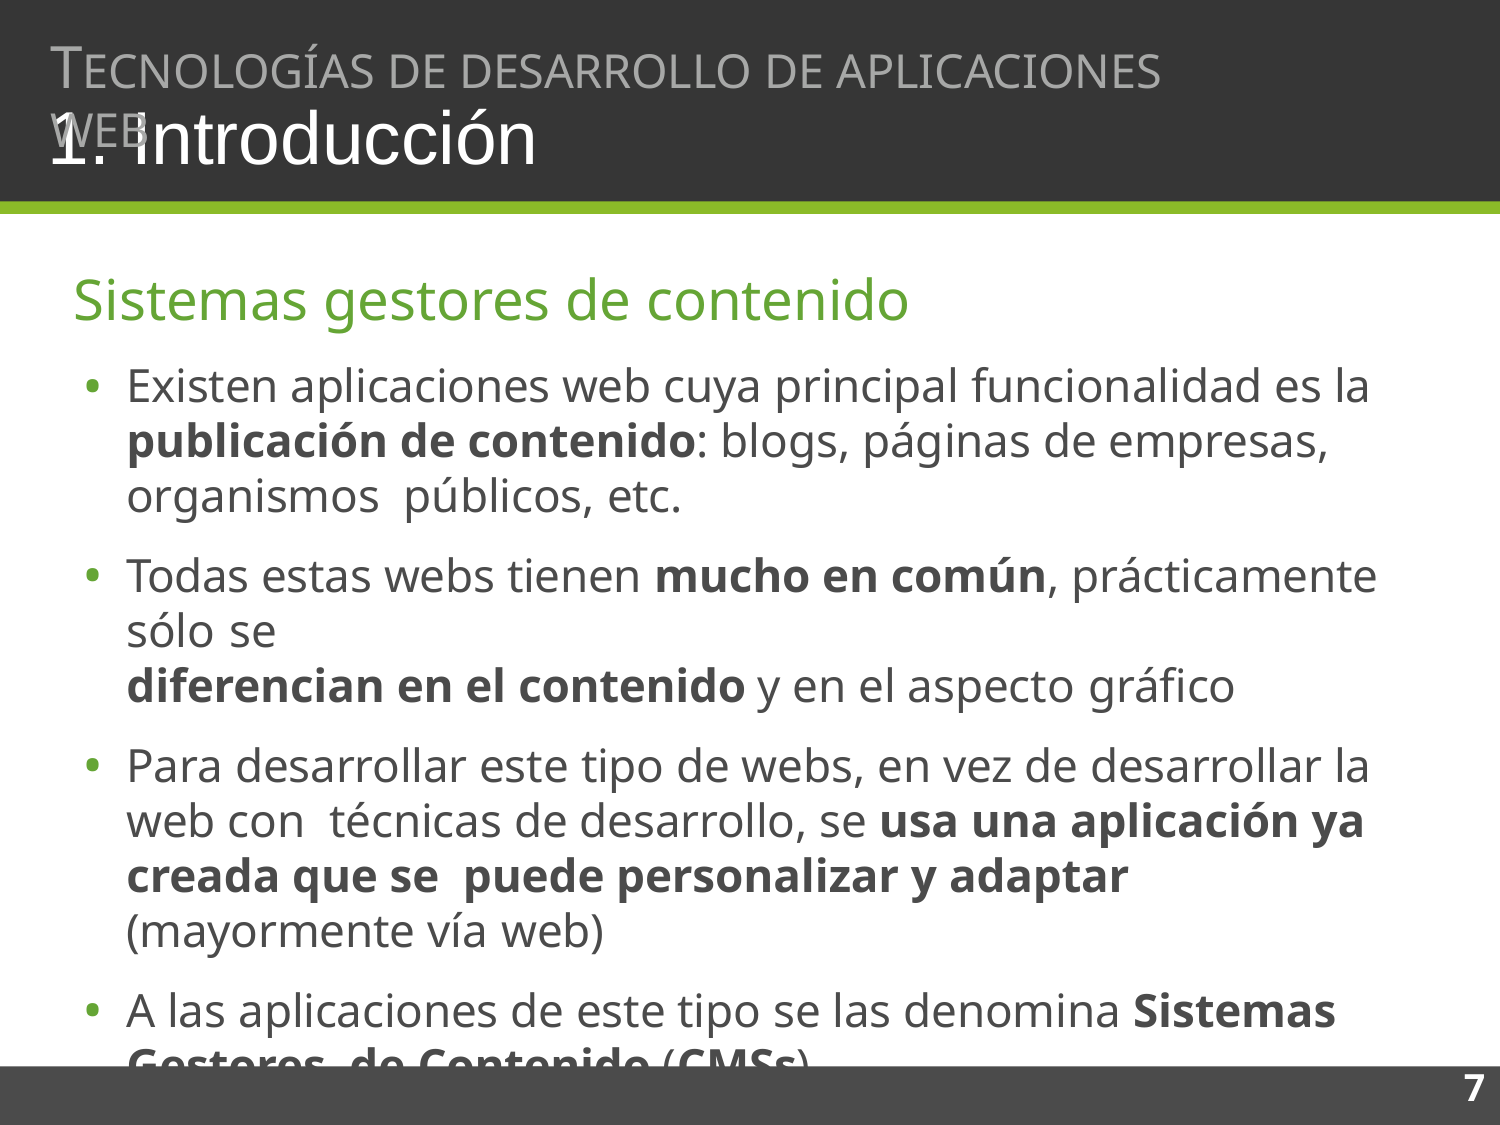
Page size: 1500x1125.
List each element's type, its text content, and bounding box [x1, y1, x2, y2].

title TECNOLOGÍAS DE DESARROLLO DE APLICACIONES WEB [48, 28, 1210, 219]
text_box 7 [1459, 1077, 1490, 1116]
text_box Sistemas gestores de contenido Existen aplicaciones web cuya principal funcionalidad es la publicación de contenido: blogs, páginas de empresas, organismos públicos, etc. Todas estas webs tienen mucho en común, prácticamente sólo se diferencian en el contenido y en el aspecto gráfico Para desarrollar este tipo de webs, en vez de desarrollar la web con técnicas de desarrollo, se usa una aplicación ya creada que se puede personalizar y adaptar (mayormente vía web) A las aplicaciones de este tipo se las denomina Sistemas Gestores de Contenido (CMSs). [71, 229, 1403, 1092]
